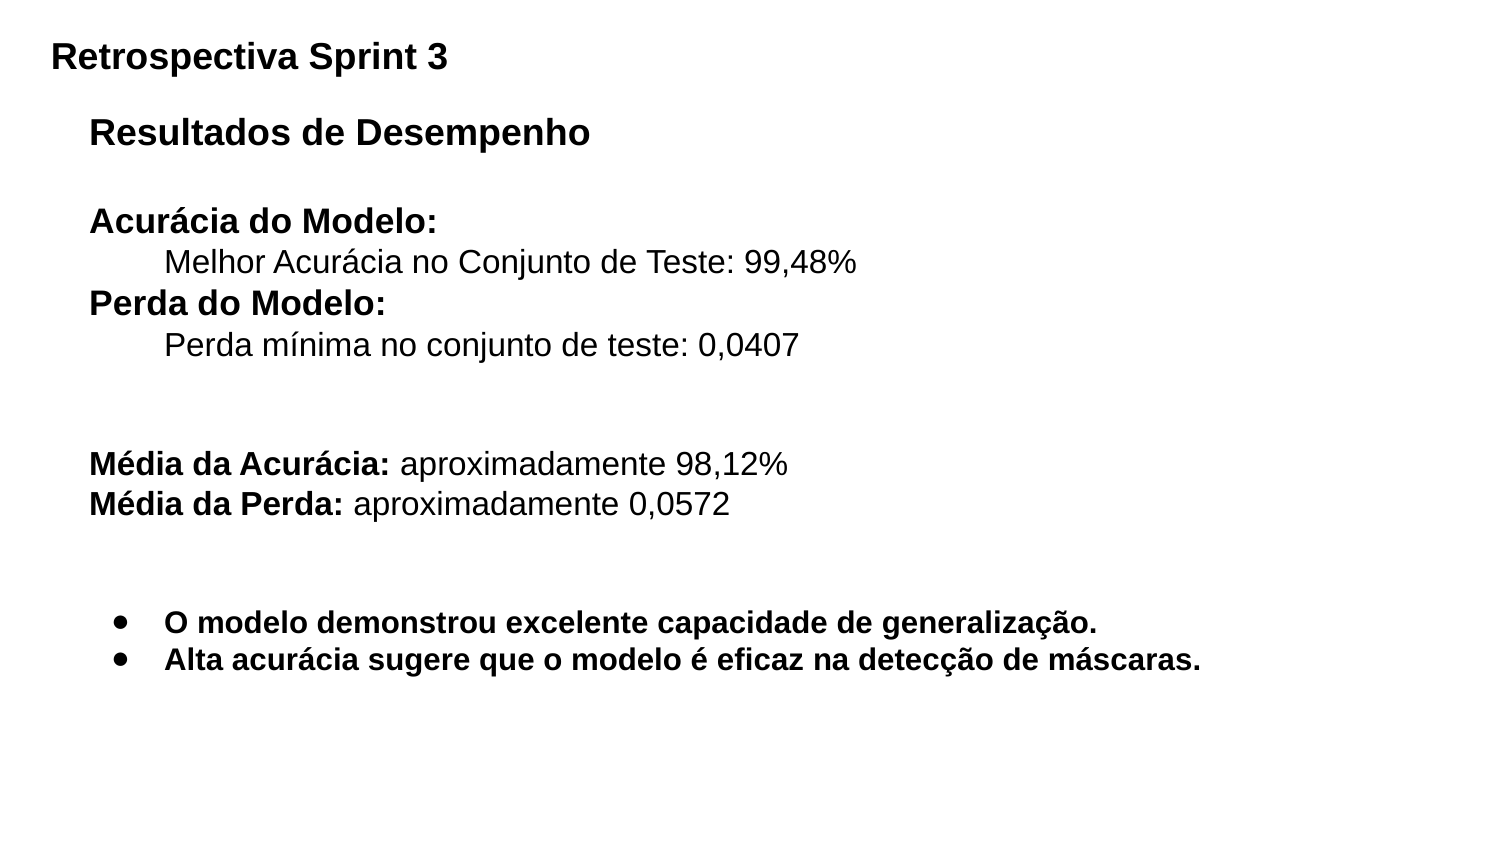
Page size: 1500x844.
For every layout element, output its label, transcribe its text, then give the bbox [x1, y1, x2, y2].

text_box Resultados de Desempenho Acurácia do Modelo: Melhor Acurácia no Conjunto de Teste: 99,48% Perda do Modelo: Perda mínima no conjunto de teste: 0,0407 Média da Acurácia: aproximadamente 98,12% Média da Perda: aproximadamente 0,0572 O modelo demonstrou excelente capacidade de generalização. Alta acurácia sugere que o modelo é eficaz na detecção de máscaras. [74, 92, 1384, 692]
text_box Retrospectiva Sprint 3 [35, 16, 665, 92]
